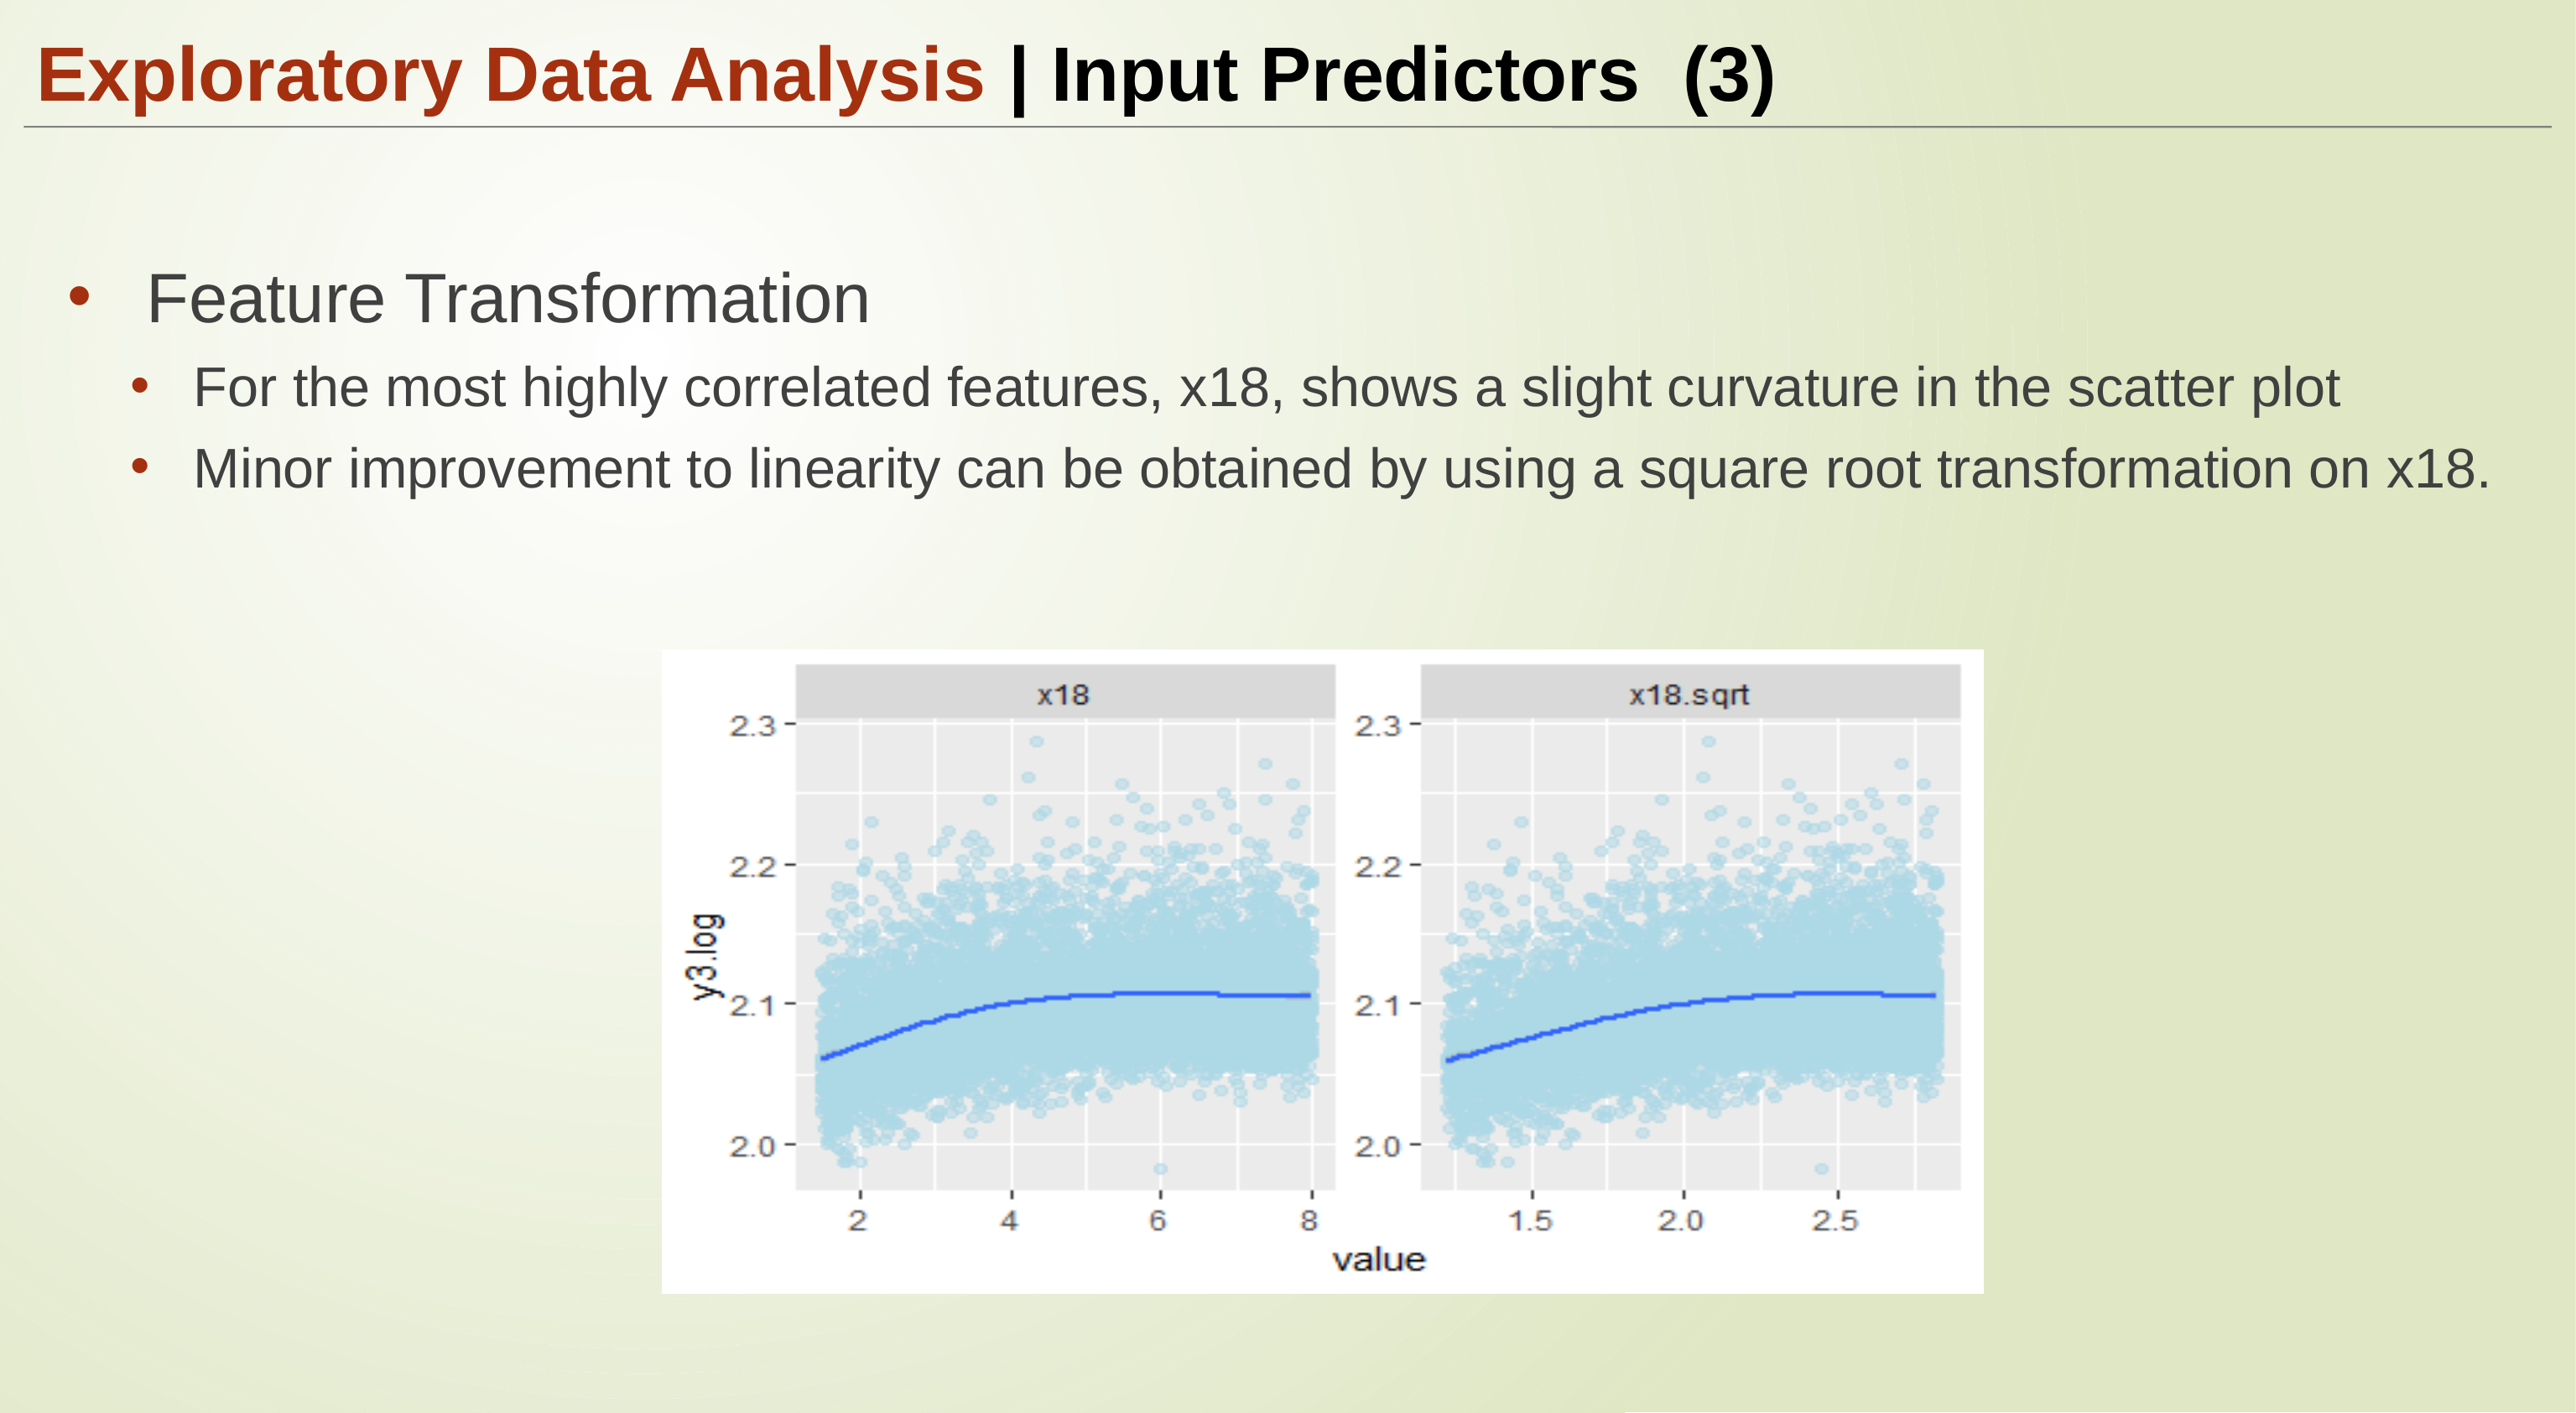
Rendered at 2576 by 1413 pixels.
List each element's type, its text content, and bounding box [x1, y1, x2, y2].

title Exploratory Data Analysis | Input Predictors (3) [23, 23, 2553, 128]
list Feature Transformation For the most highly correlated features, x18, shows a slight curvature in the scatter plot Minor improvement to linearity can be obtained by using a square root transformation on x18. [23, 149, 2553, 1273]
picture [662, 649, 1984, 1295]
